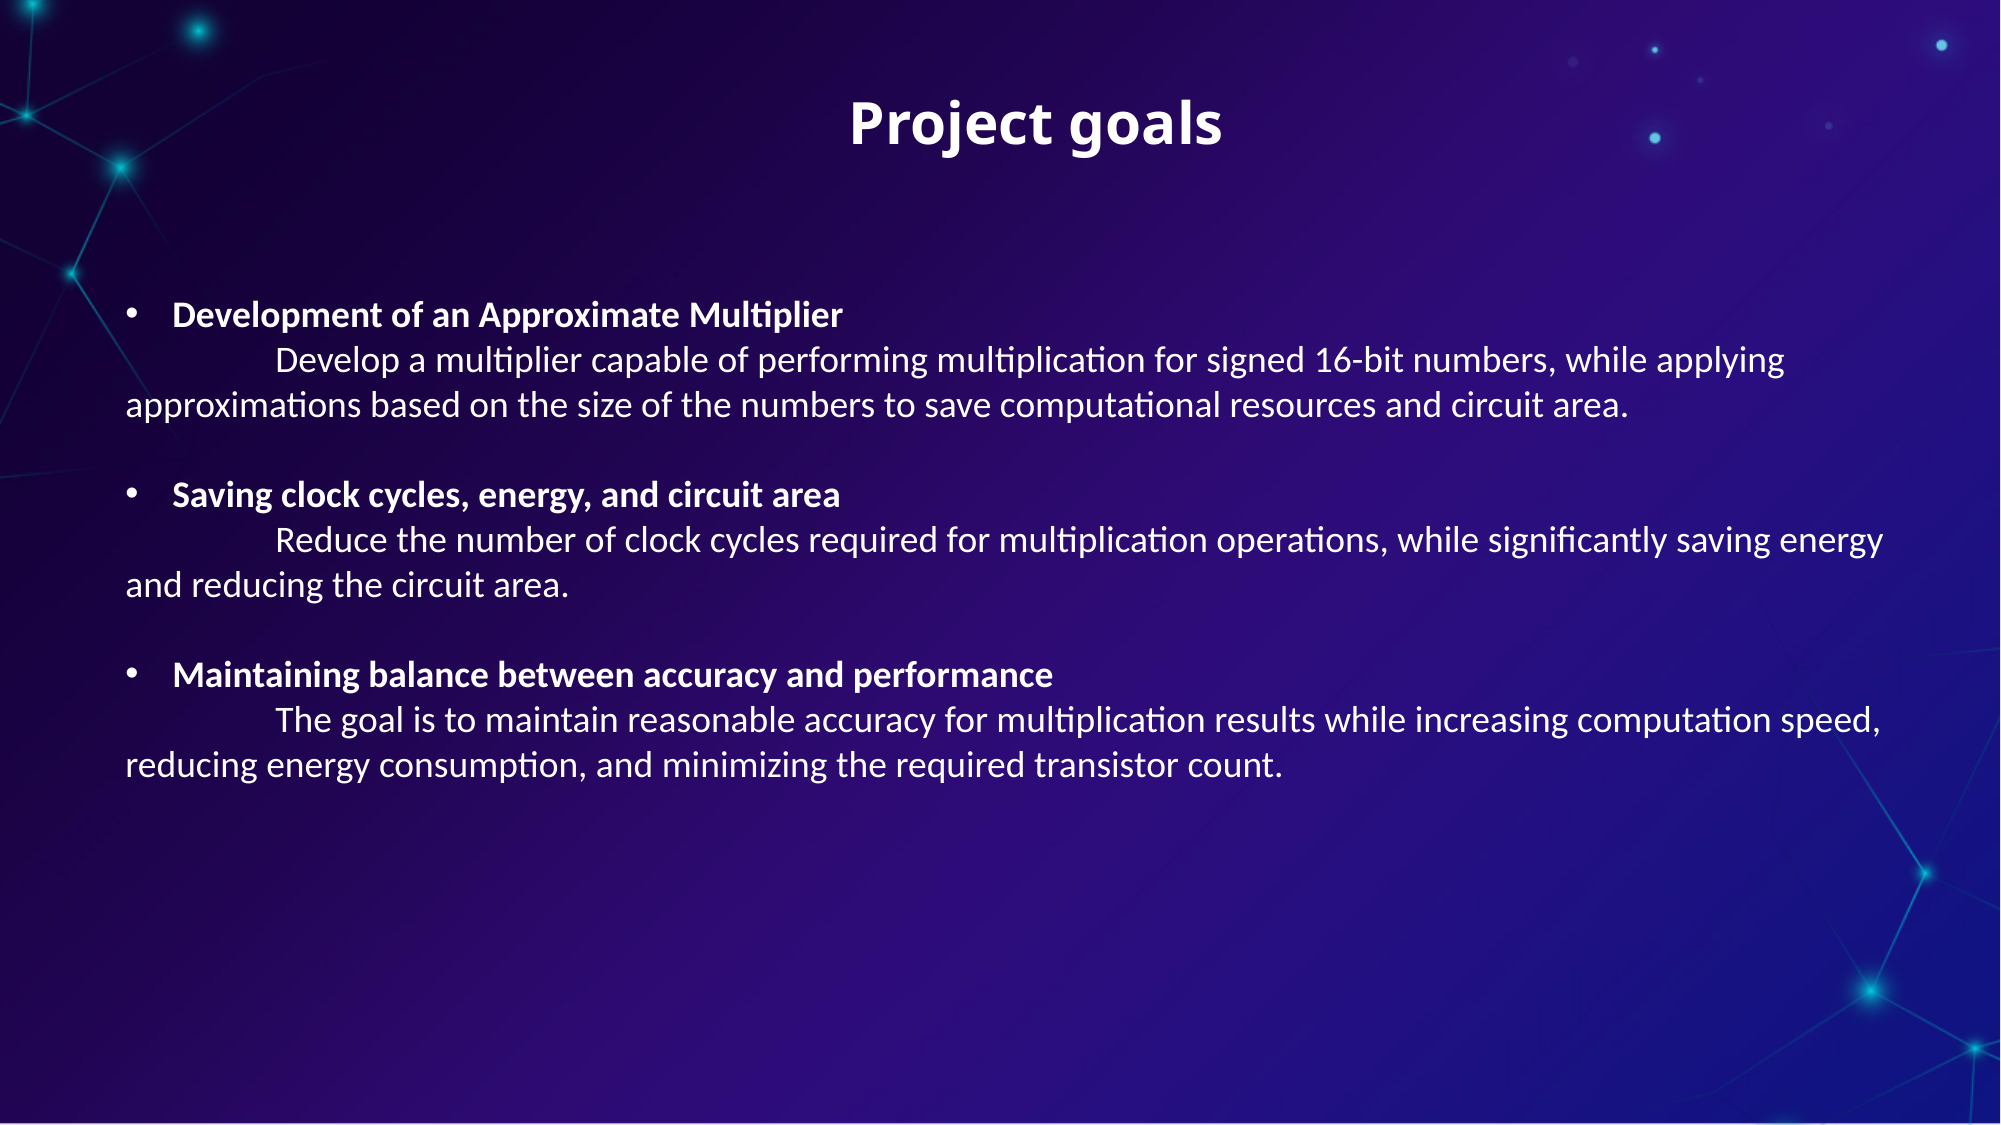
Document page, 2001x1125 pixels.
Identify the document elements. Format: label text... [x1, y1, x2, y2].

text_box Project goals [833, 79, 1239, 164]
text_box Development of an Approximate Multiplier Develop a multiplier capable of performing multiplication for signed 16-bit numbers, while applying approximations based on the size of the numbers to save computational resources and circuit area. Saving clock cycles, energy, and circuit area Reduce the number of clock cycles required for multiplication operations, while significantly saving energy and reducing the circuit area. Maintaining balance between accuracy and performance The goal is to maintain reasonable accuracy for multiplication results while increasing computation speed, reducing energy consumption, and minimizing the required transistor count. [110, 282, 1962, 793]
picture [28, 0, 38, 9]
picture [0, 0, 2001, 1125]
